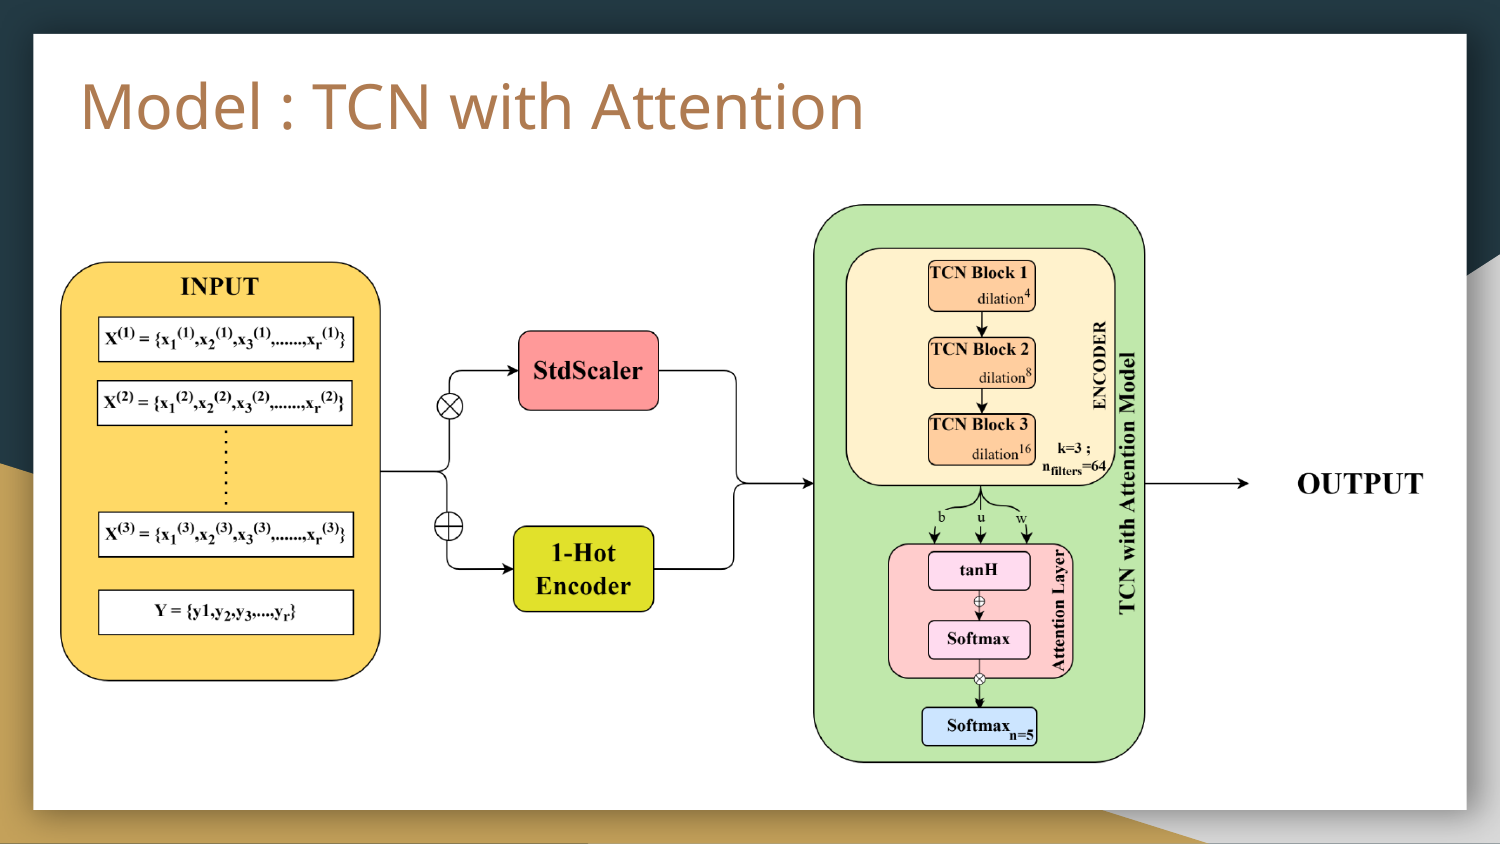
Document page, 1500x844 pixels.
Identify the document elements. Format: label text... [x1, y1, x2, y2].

picture [47, 191, 1487, 775]
title Model : TCN with Attention [64, 52, 1296, 190]
